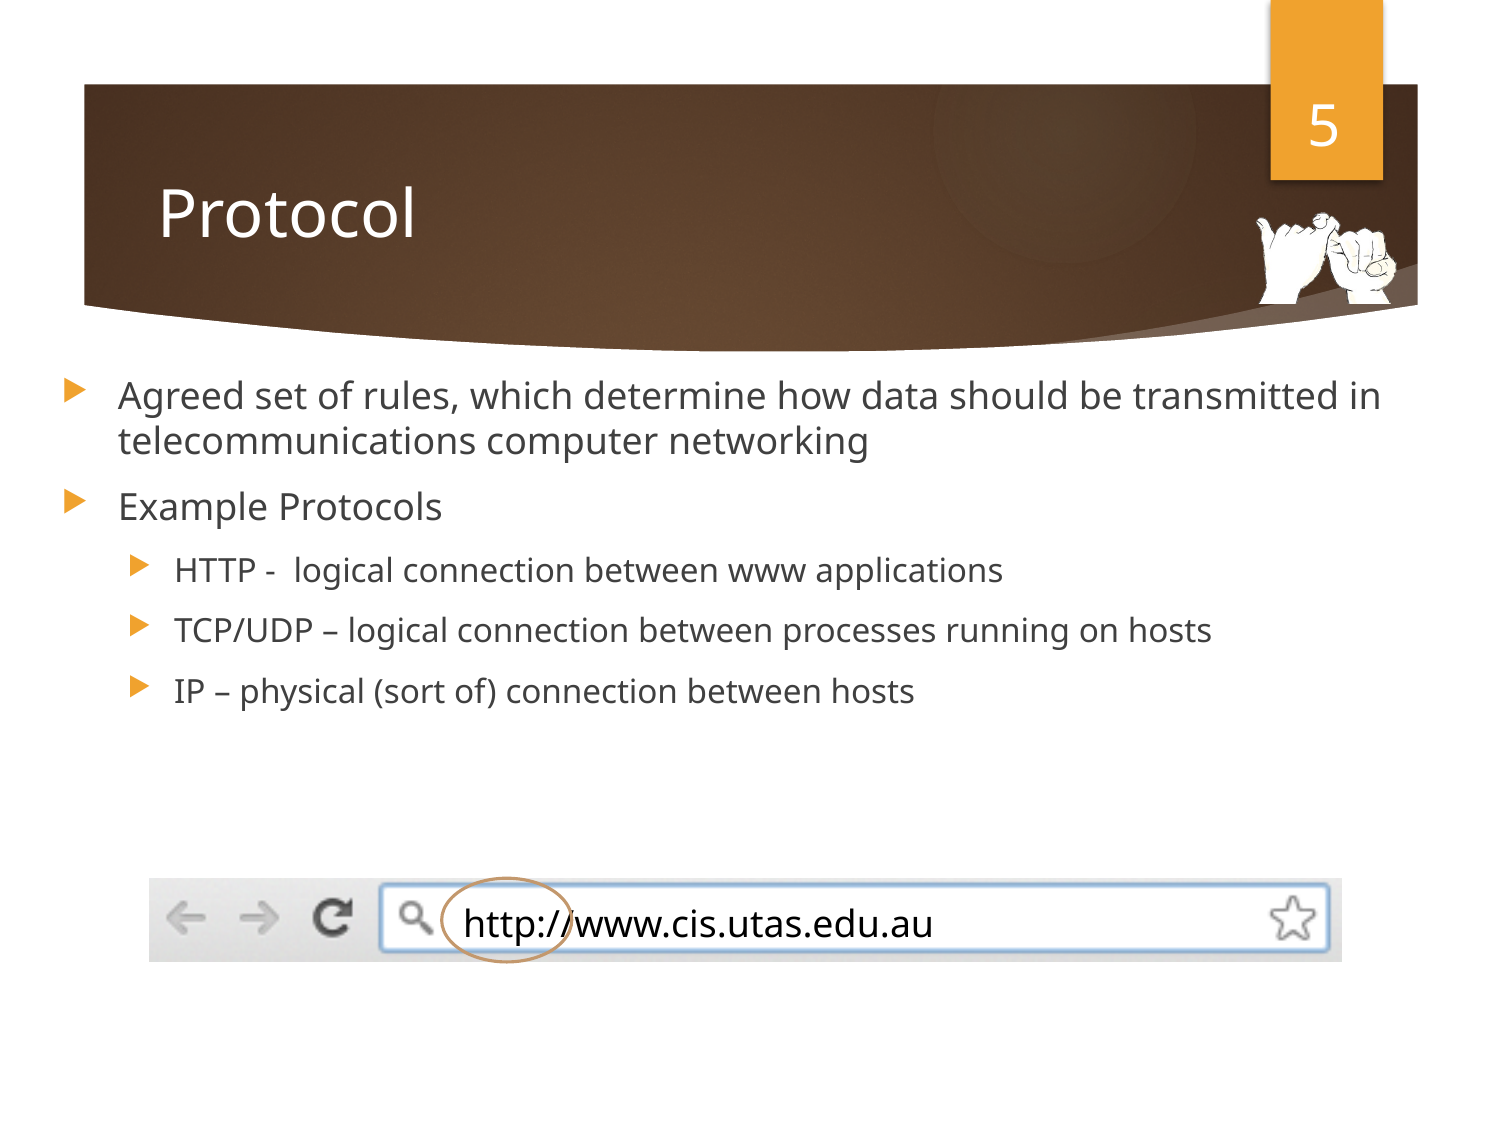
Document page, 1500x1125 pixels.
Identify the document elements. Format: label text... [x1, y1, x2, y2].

slide_number 5 [1259, 48, 1390, 175]
title Protocol [142, 152, 1183, 269]
picture [1251, 207, 1398, 304]
list Agreed set of rules, which determine how data should be transmitted in telecommunications computer networking Example Protocols HTTP - logical connection between www applications TCP/UDP – logical connection between processes running on hosts IP – physical (sort of) connection between hosts [46, 364, 1500, 1057]
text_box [148, 877, 1343, 963]
